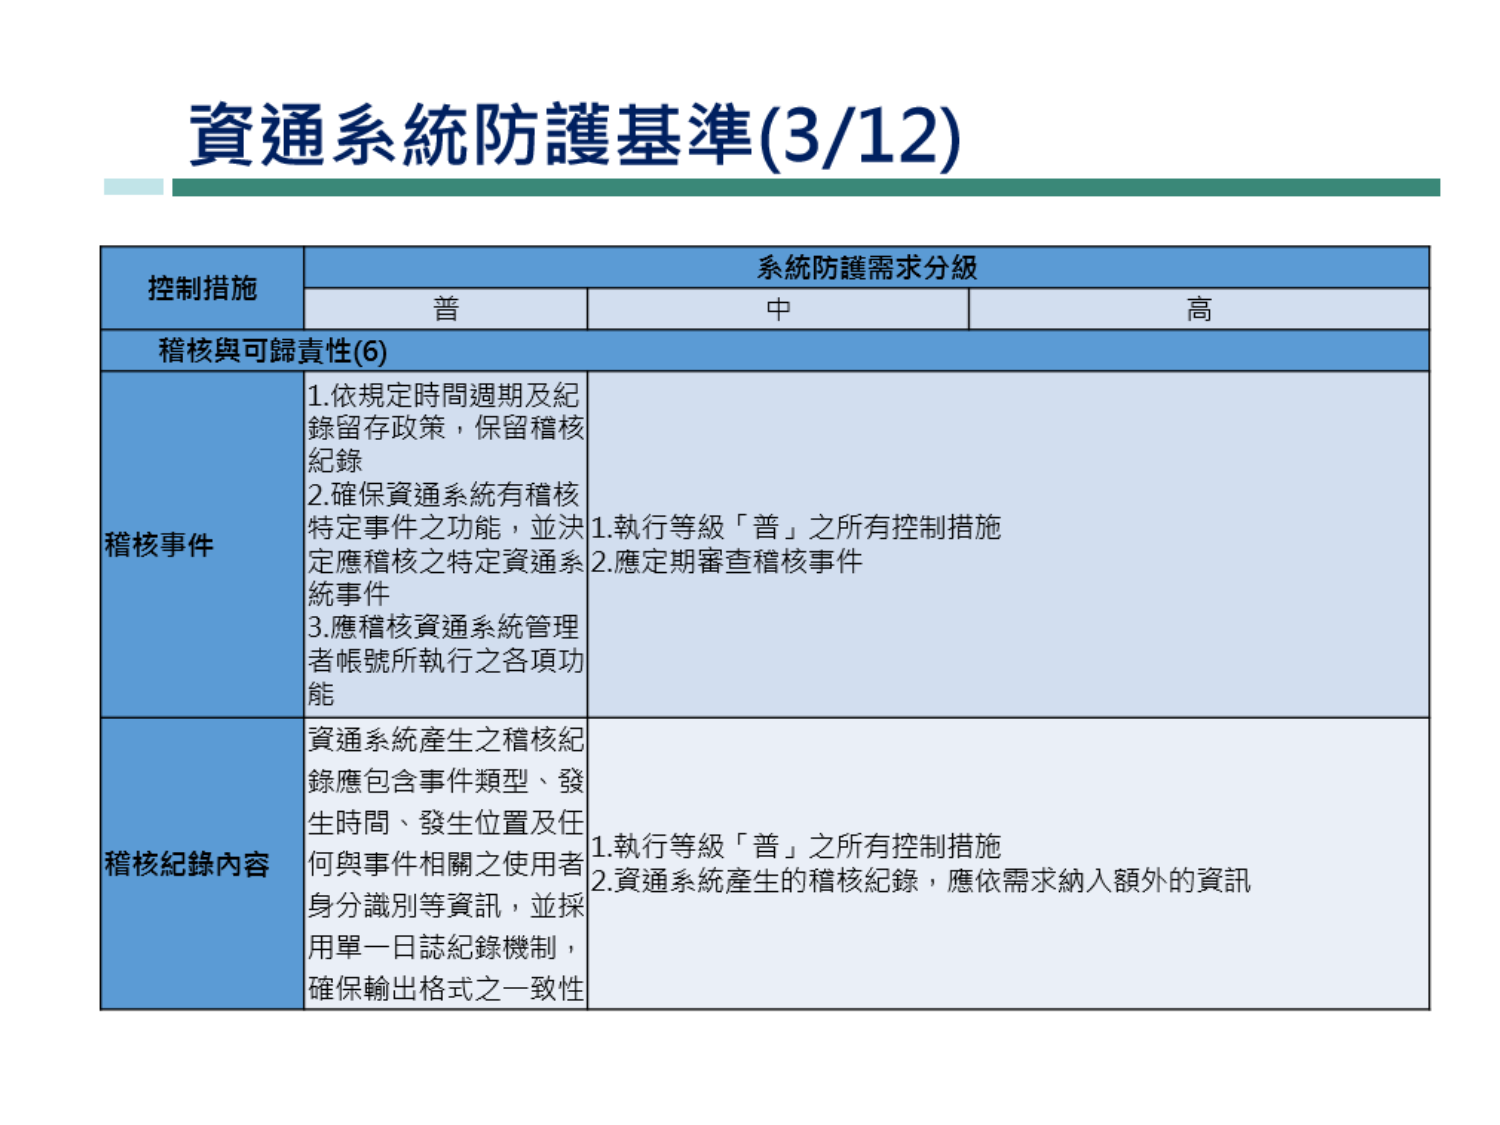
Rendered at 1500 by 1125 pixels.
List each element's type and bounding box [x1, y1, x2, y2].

list [88, 66, 1448, 1036]
